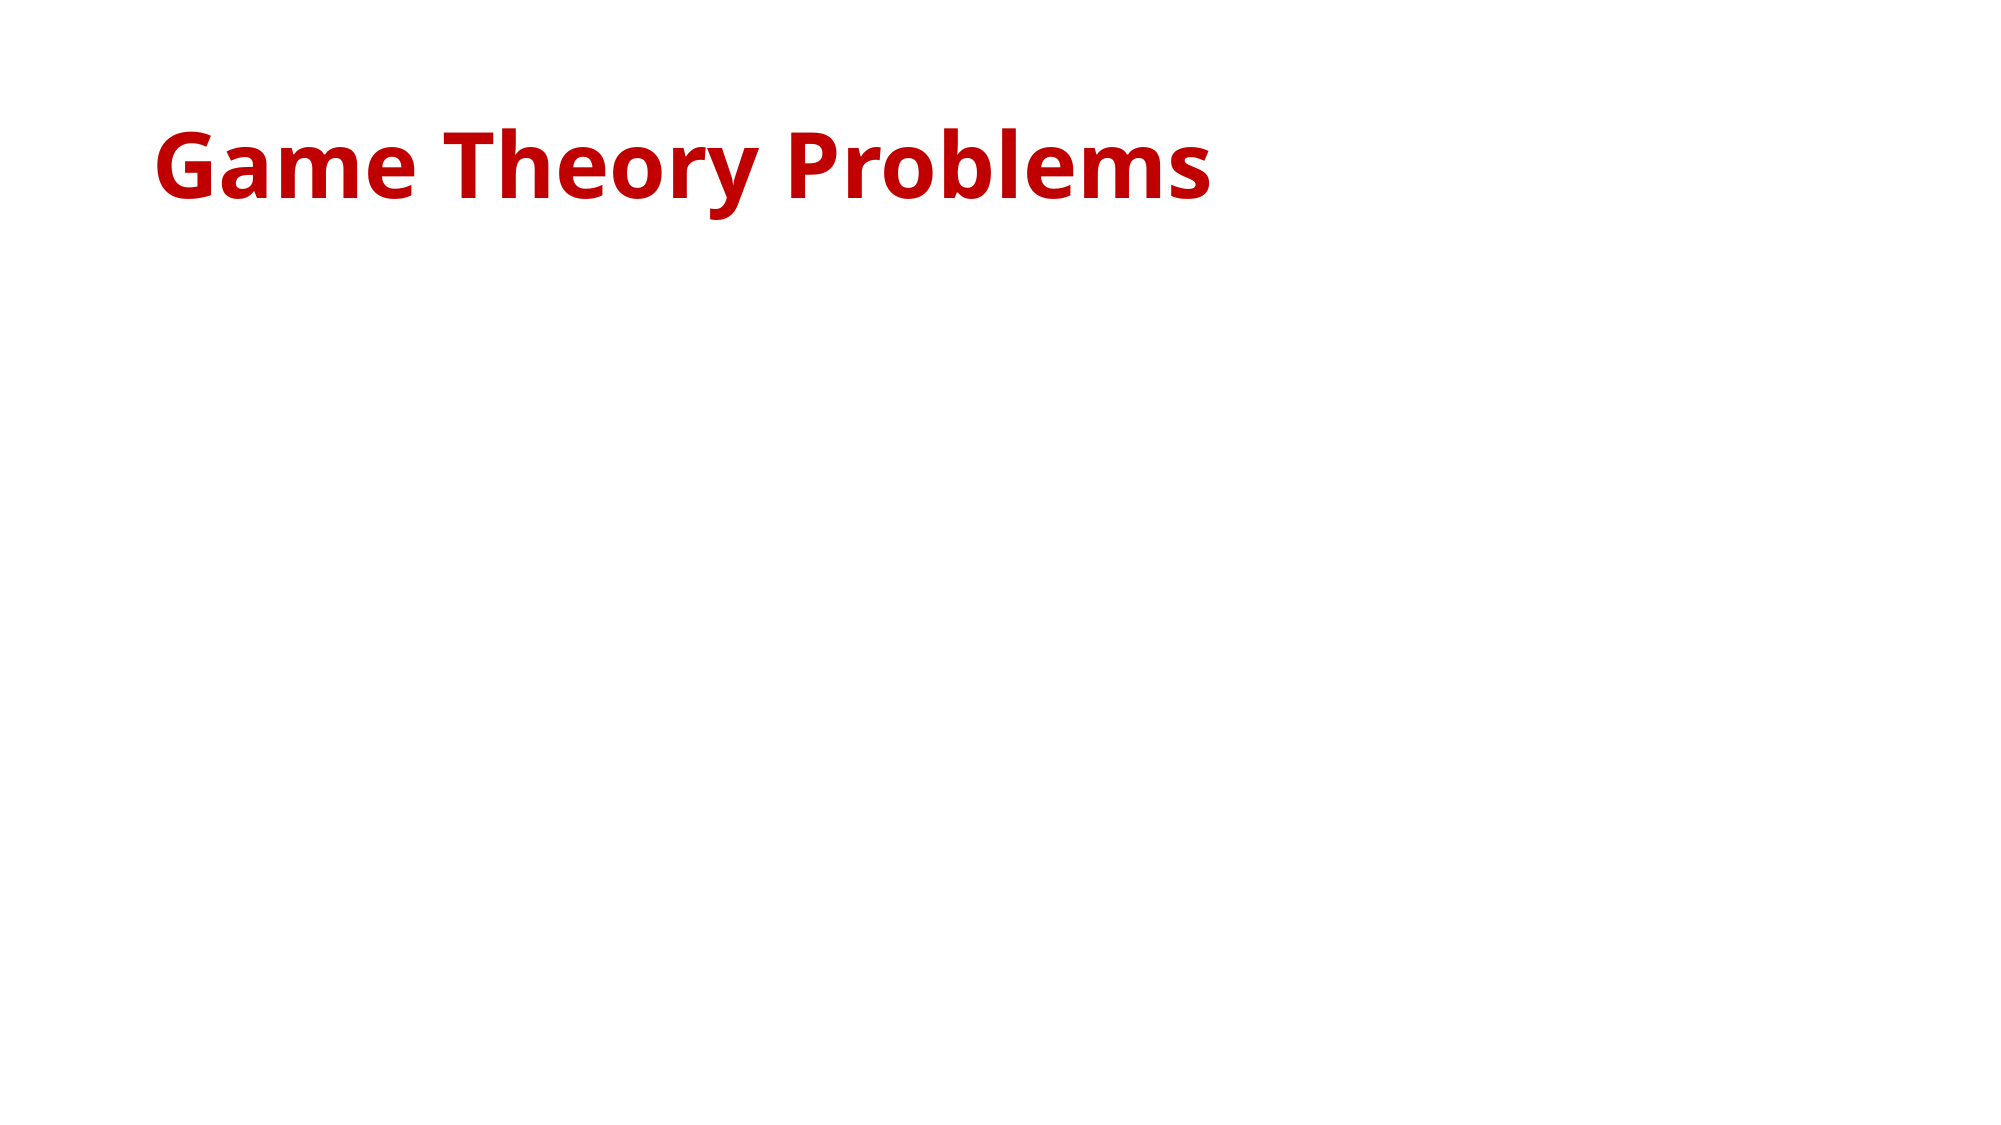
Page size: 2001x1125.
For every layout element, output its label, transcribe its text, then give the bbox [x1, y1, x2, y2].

title Game Theory Problems [137, 59, 1863, 278]
